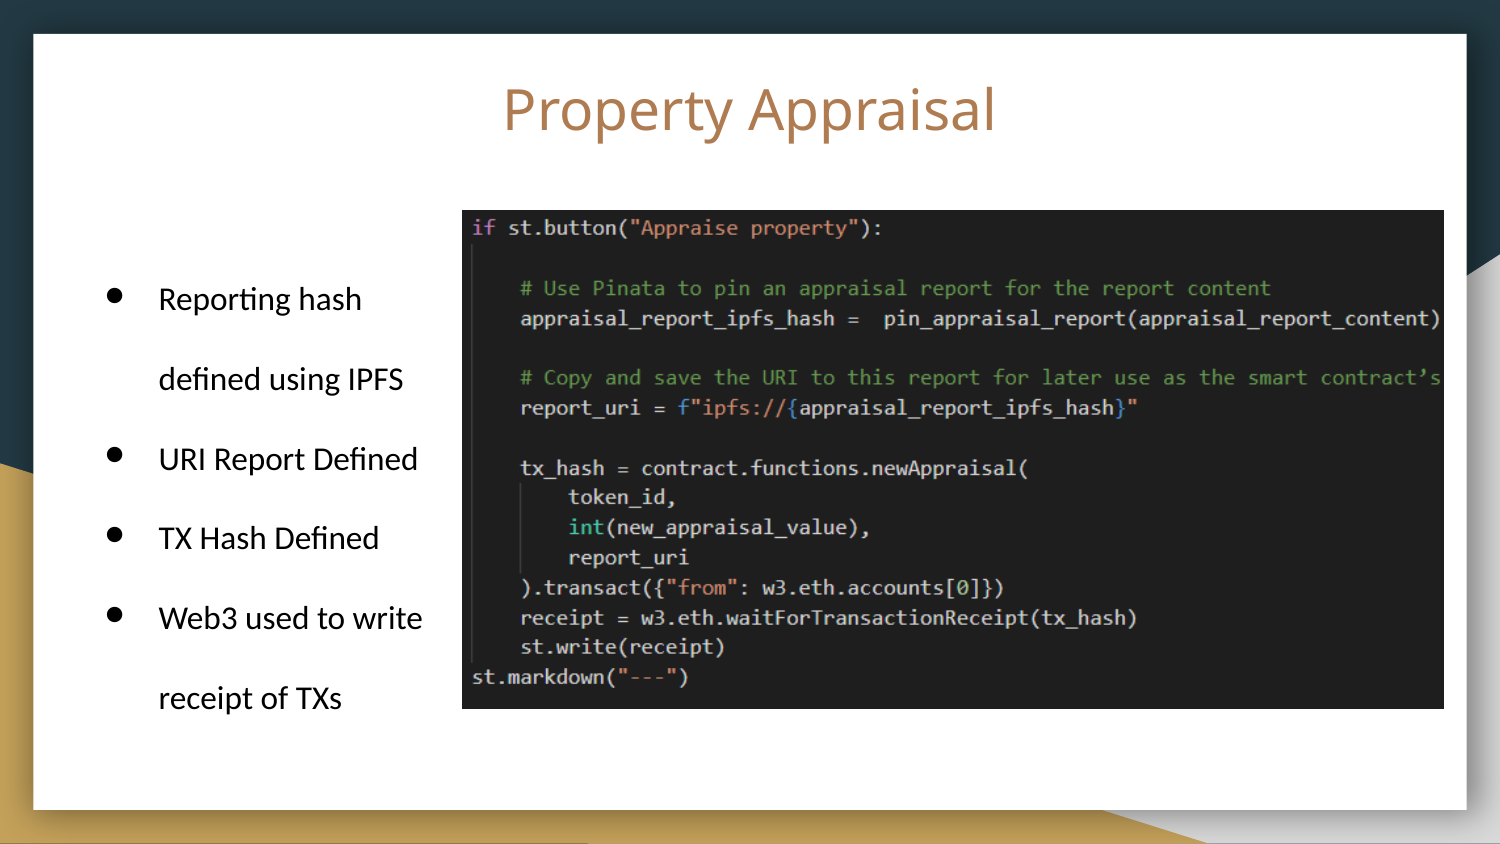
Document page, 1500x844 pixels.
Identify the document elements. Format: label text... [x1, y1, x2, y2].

picture [462, 209, 1444, 709]
title Property Appraisal [134, 58, 1366, 158]
text_box Reporting hash defined using IPFS URI Report Defined TX Hash Defined Web3 used to write receipt of TXs [68, 221, 454, 731]
